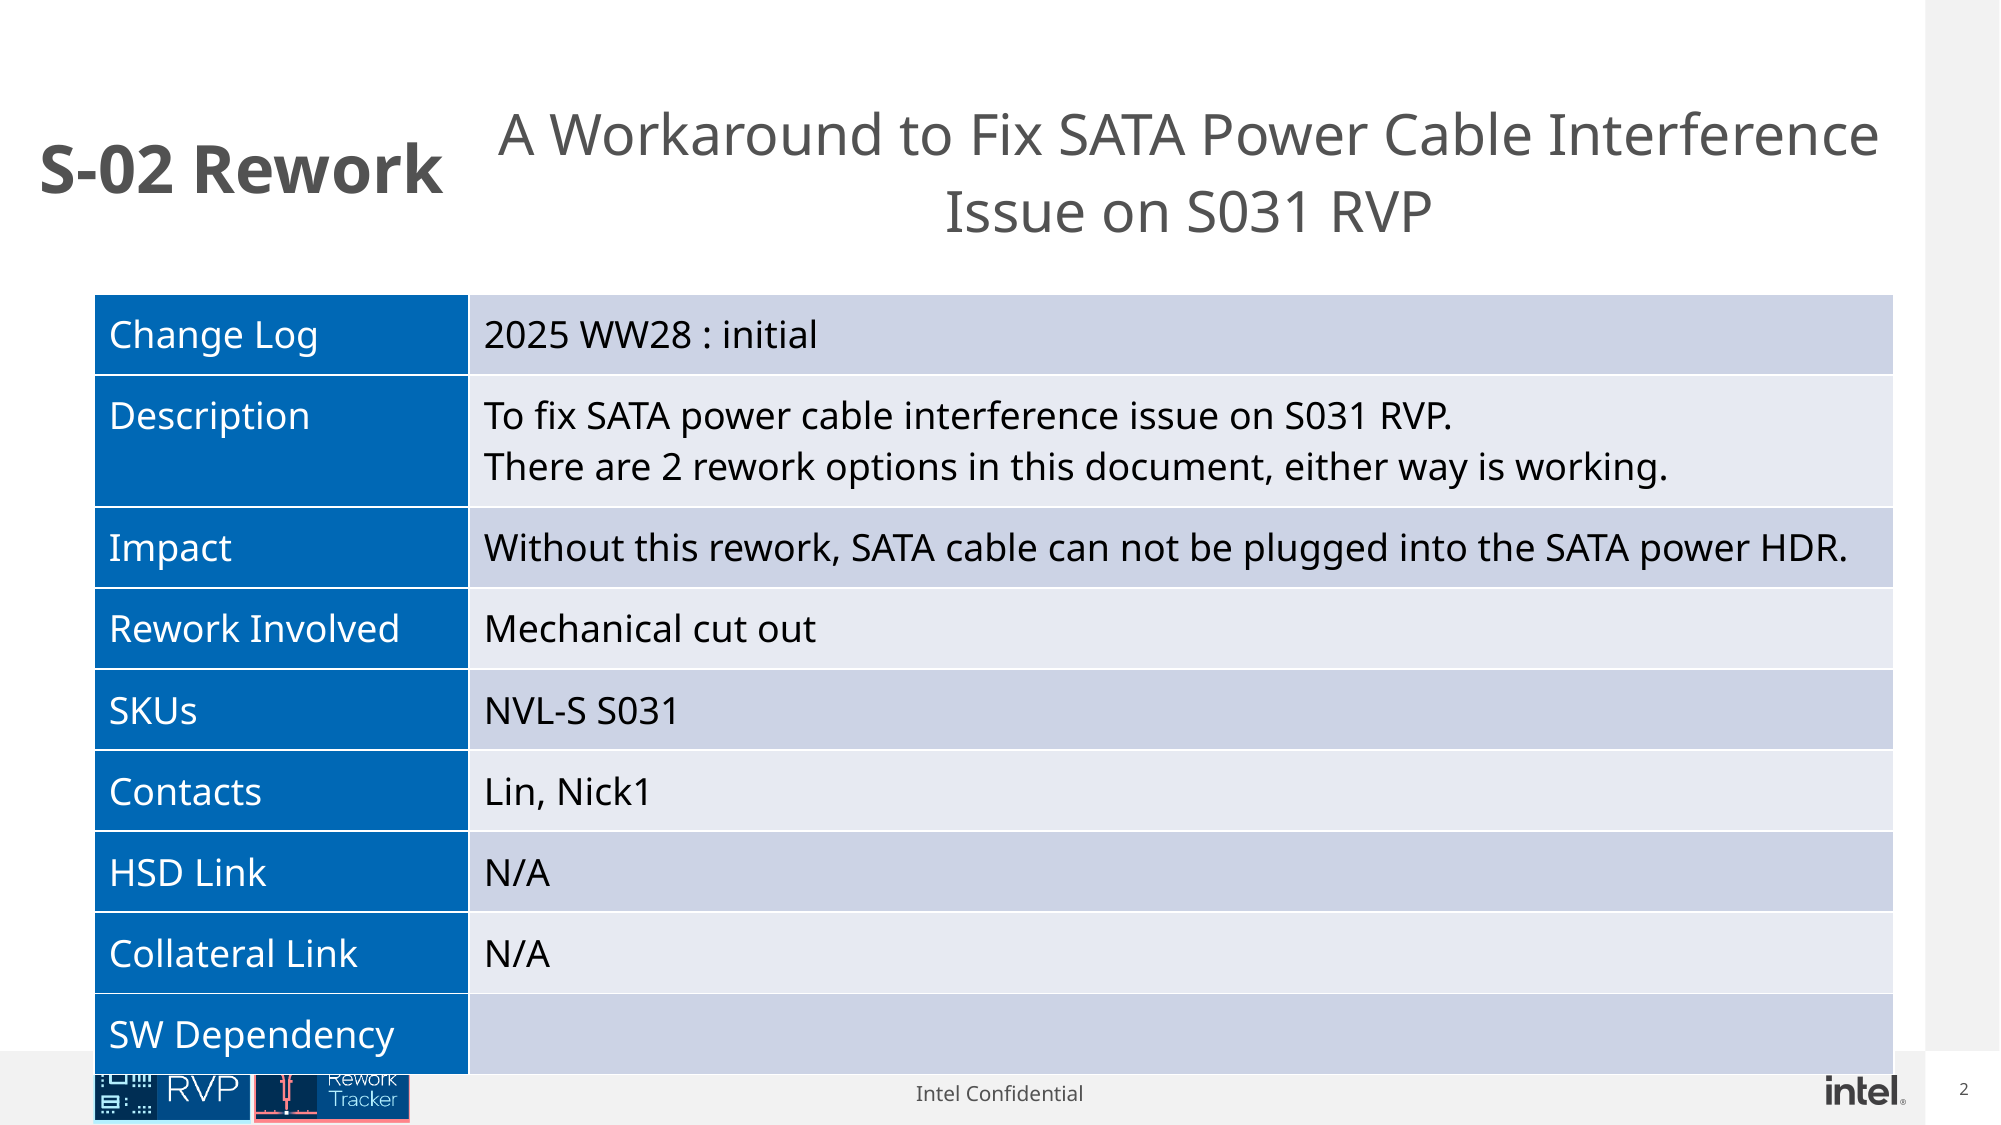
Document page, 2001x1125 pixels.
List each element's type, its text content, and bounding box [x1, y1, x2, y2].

table_cell Description [95, 376, 468, 506]
table_cell SKUs [95, 670, 468, 749]
table_cell NVL-S S031 [470, 670, 1893, 749]
table_cell HSD Link [95, 832, 468, 911]
table_cell Collateral Link [95, 913, 468, 993]
table_header Change Log [95, 295, 468, 374]
table_cell Without this rework, SATA cable can not be plugged into the SATA power HDR. [470, 508, 1893, 587]
table_cell N/A [470, 913, 1893, 993]
table_cell Contacts [95, 751, 468, 830]
picture [93, 1075, 251, 1124]
list A Workaround to Fix SATA Power Cable Interference Issue on S031 RVP [485, 93, 1895, 251]
table_cell Mechanical cut out [470, 589, 1893, 668]
table_cell [470, 994, 1893, 1074]
table_cell SW Dependency [95, 994, 468, 1074]
table_cell Impact [95, 508, 468, 587]
table_cell Rework Involved [95, 589, 468, 668]
picture [1826, 1075, 1906, 1105]
table_cell To fix SATA power cable interference issue on S031 RVP. There are 2 rework options in this document, either way is working. [470, 376, 1893, 506]
title S-02 Rework [0, 93, 485, 251]
picture [254, 1075, 410, 1123]
table_cell N/A [470, 832, 1893, 911]
table_cell Lin, Nick1 [470, 751, 1893, 830]
table_header 2025 WW28 : initial [470, 295, 1893, 374]
